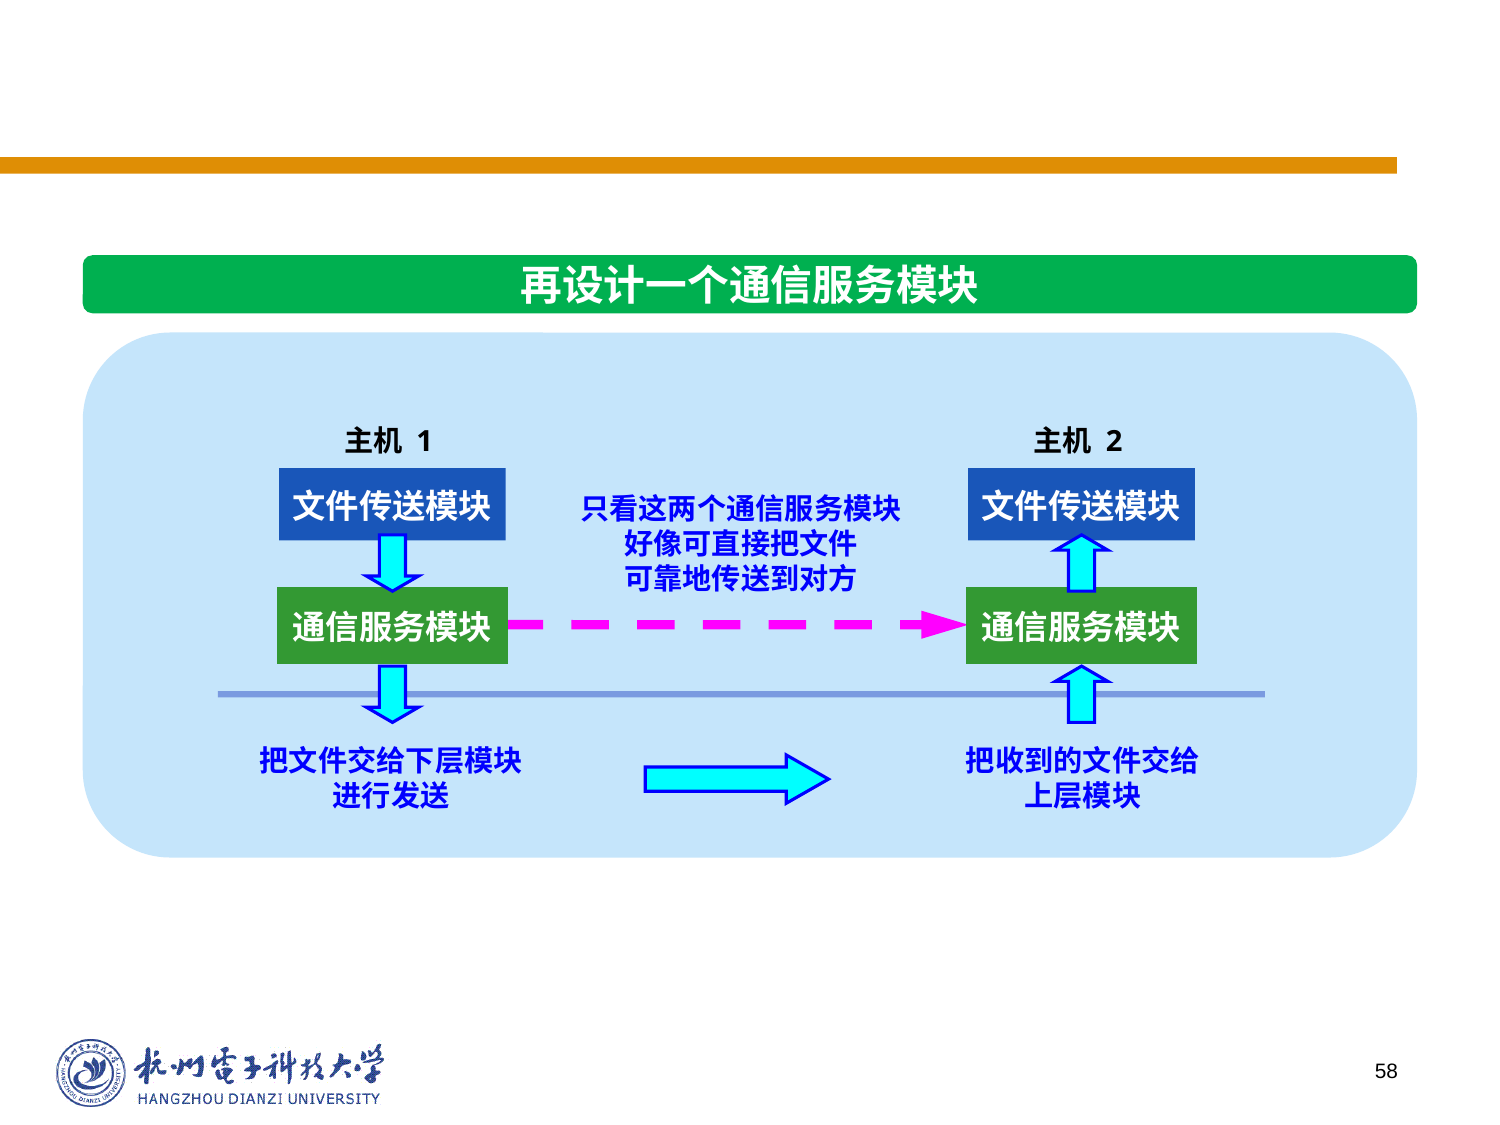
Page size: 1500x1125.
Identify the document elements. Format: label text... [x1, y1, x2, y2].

text_box 把文件交给下层模块 进行发送 [244, 734, 538, 820]
text_box [366, 534, 419, 592]
text_box [968, 654, 1195, 662]
text_box [968, 589, 1195, 598]
text_box 文件传送模块 [277, 477, 507, 533]
text_box 文件传送模块 [966, 477, 1196, 533]
text_box [279, 654, 506, 662]
text_box 再设计一个通信服务模块 [505, 251, 995, 317]
text_box 主机 1 [329, 415, 448, 465]
text_box 主机 2 [1018, 415, 1138, 465]
text_box 通信服务模块 [966, 598, 1196, 654]
text_box [279, 533, 506, 541]
text_box [995, 255, 1418, 314]
text_box [82, 255, 505, 314]
text_box [279, 589, 506, 598]
text_box 把收到的文件交给 上层模块 [951, 734, 1215, 820]
text_box 只看这两个通信服务模块 好像可直接把文件 可靠地传送到对方 [565, 482, 917, 603]
text_box [81, 331, 1419, 859]
text_box 通信服务模块 [277, 598, 507, 654]
text_box [366, 666, 419, 723]
text_box [279, 468, 506, 477]
text_box [1055, 666, 1108, 723]
text_box [968, 533, 1195, 541]
text_box [645, 754, 829, 804]
text_box [1055, 534, 1108, 592]
picture [55, 1025, 407, 1125]
text_box [968, 468, 1195, 477]
text_box [940, 618, 966, 631]
